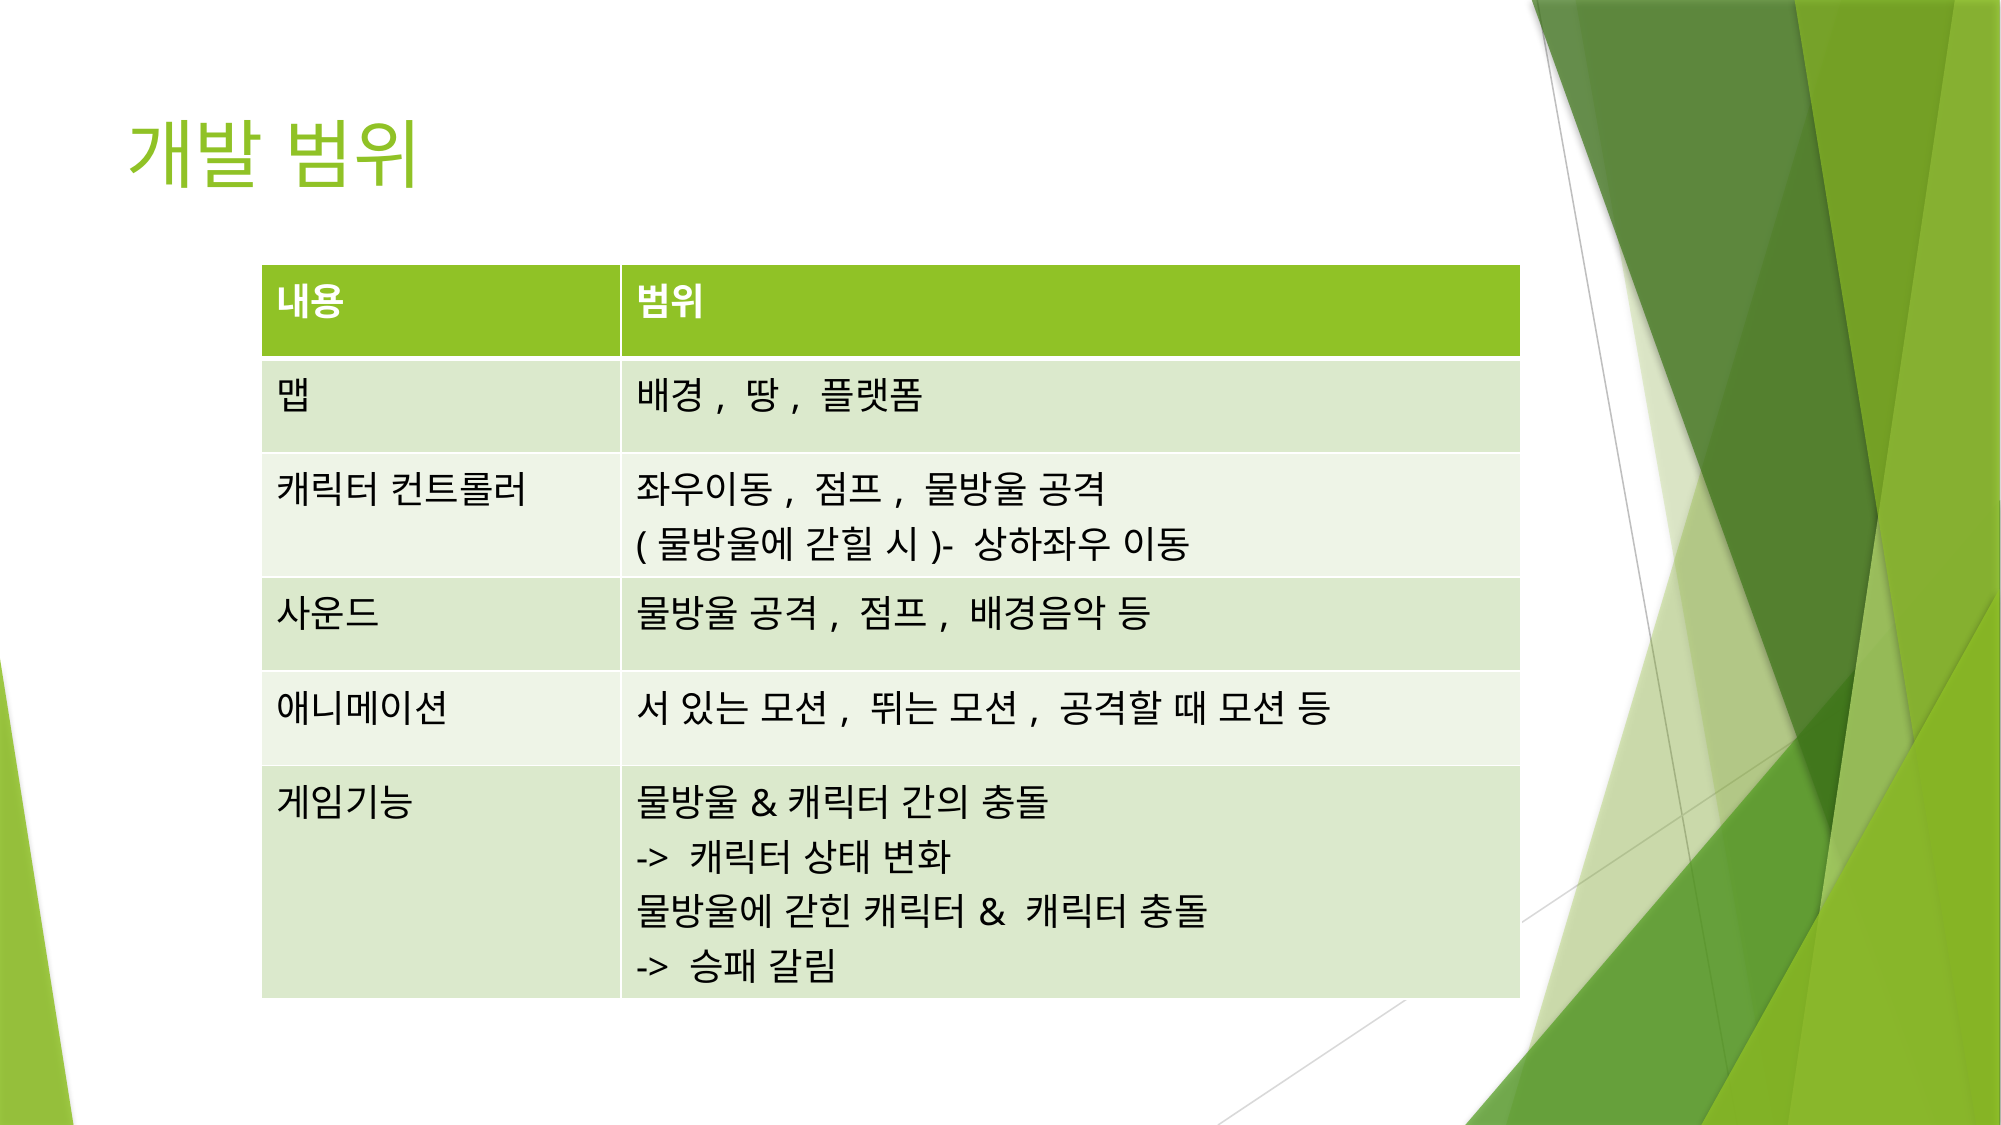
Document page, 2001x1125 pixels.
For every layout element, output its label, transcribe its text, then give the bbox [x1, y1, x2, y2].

table_cell 캐릭터 컨트롤러 [262, 454, 620, 576]
table_cell 애니메이션 [262, 672, 620, 765]
table_cell 좌우이동, 점프, 물방울 공격 (물방울에 갇힐 시)- 상하좌우 이동 [622, 454, 1520, 576]
table_cell 물방울 공격, 점프, 배경음악 등 [622, 578, 1520, 670]
table_cell 서 있는 모션, 뛰는 모션, 공격할 때 모션 등 [622, 672, 1520, 765]
table_cell 맵 [262, 361, 620, 452]
table_cell 게임기능 [262, 766, 620, 998]
table_cell 사운드 [262, 578, 620, 670]
table_header 내용 [262, 265, 620, 356]
table_cell 물방울&캐릭터 간의 충돌 -> 캐릭터 상태 변화 물방울에 갇힌 캐릭터& 캐릭터 충돌 -> 승패 갈림 [622, 766, 1520, 998]
table_header 범위 [622, 265, 1520, 356]
title 개발 범위 [111, 99, 1522, 317]
table_cell 배경, 땅, 플랫폼 [622, 361, 1520, 452]
